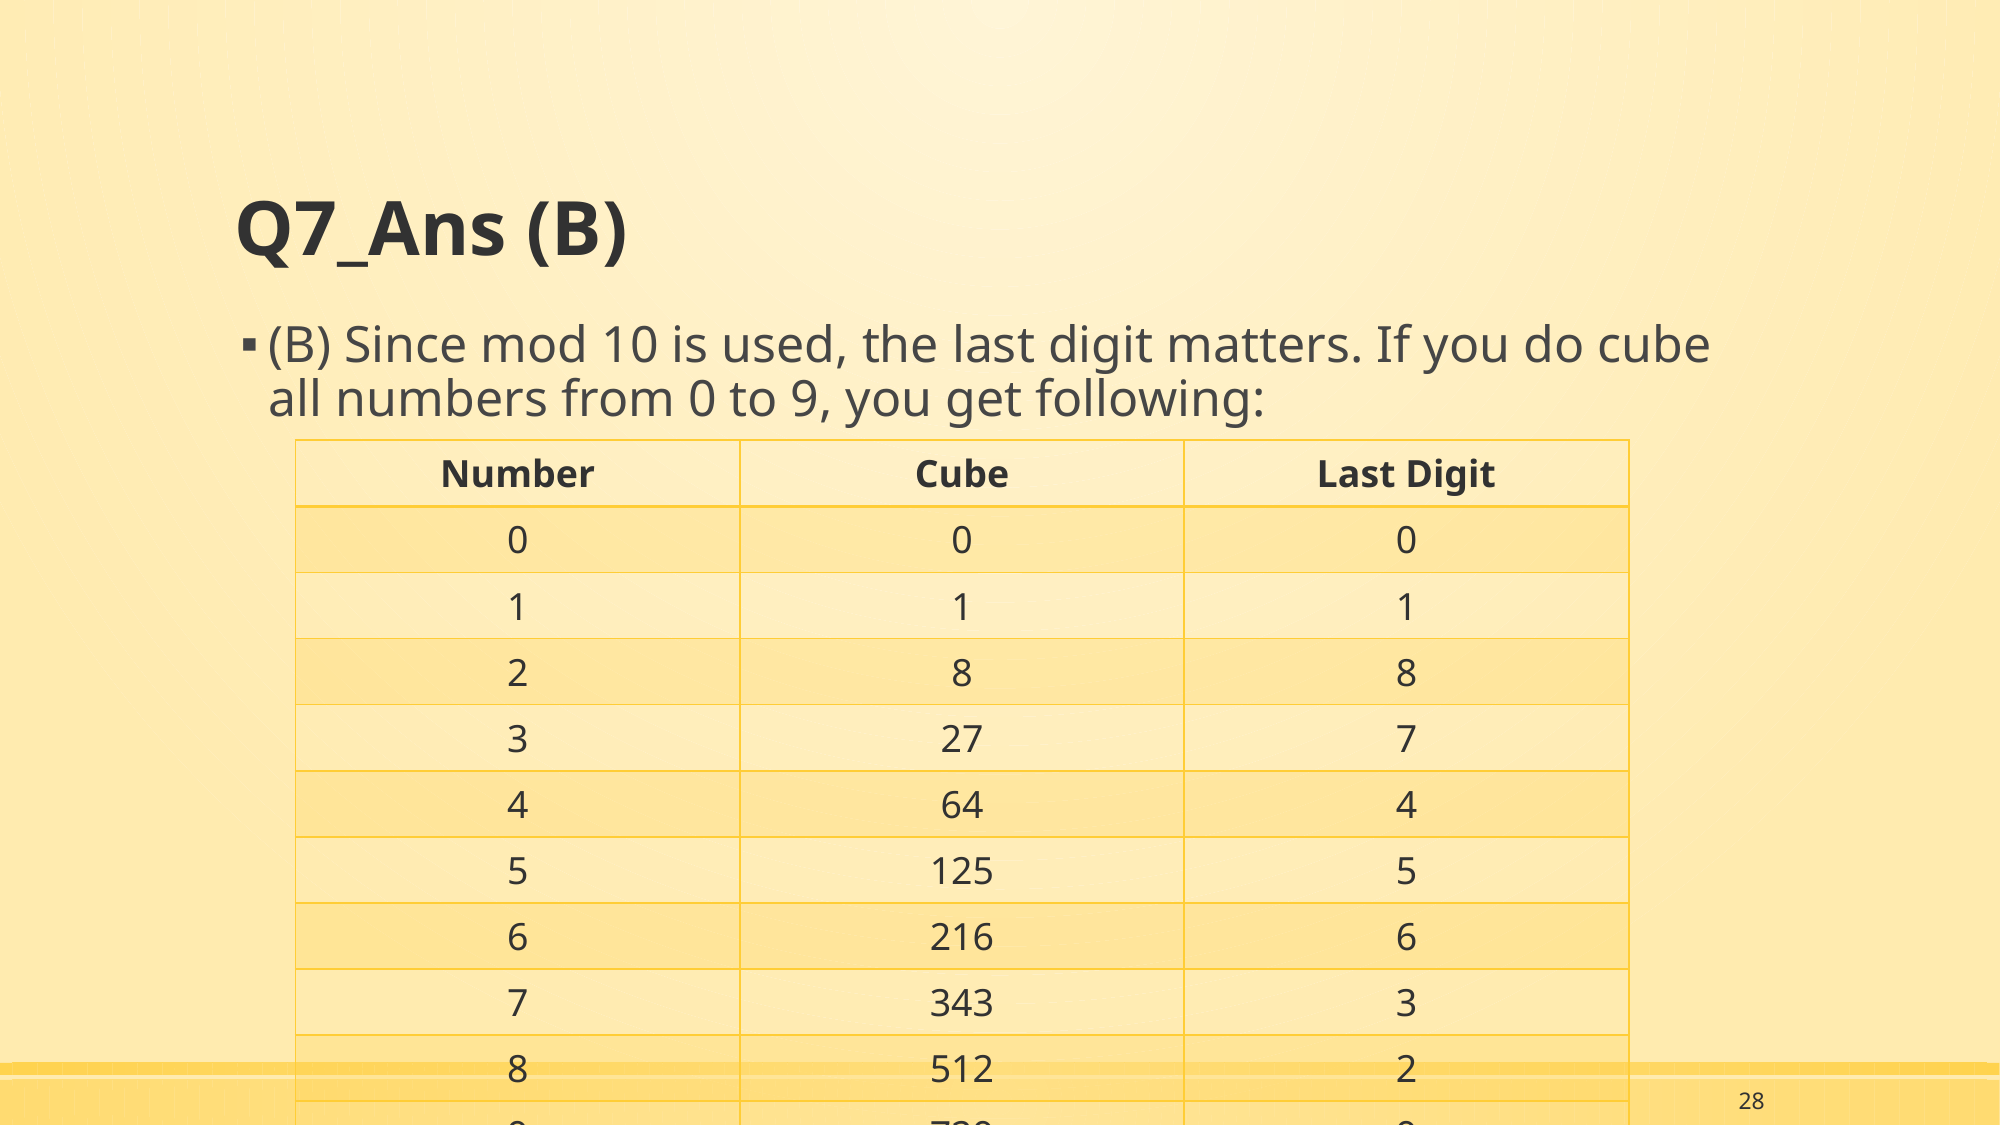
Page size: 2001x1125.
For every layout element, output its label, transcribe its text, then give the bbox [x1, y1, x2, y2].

table_cell 125 [741, 838, 1183, 902]
table_header Last Digit [1185, 441, 1628, 505]
table_cell 8 [741, 639, 1183, 704]
table_cell 0 [741, 508, 1183, 572]
table_cell 9 [296, 1102, 739, 1125]
table_cell 5 [1185, 838, 1628, 902]
table_cell 216 [741, 904, 1183, 968]
table_cell 4 [296, 772, 739, 836]
table_cell 1 [296, 573, 739, 638]
table_cell 2 [1185, 1036, 1628, 1100]
table_cell 6 [296, 904, 739, 968]
table_cell 1 [1185, 573, 1628, 638]
table_header Cube [741, 441, 1183, 505]
table_cell 343 [741, 970, 1183, 1034]
title Q7_Ans (B) [219, 76, 1780, 279]
table_cell 4 [1185, 772, 1628, 836]
table_cell 3 [296, 705, 739, 770]
table_cell 27 [741, 705, 1183, 770]
table_cell 8 [296, 1036, 739, 1100]
table_cell 5 [296, 838, 739, 902]
slide_number 28 [1674, 1083, 1780, 1122]
table_cell 64 [741, 772, 1183, 836]
table_cell 2 [296, 639, 739, 704]
list (B) Since mod 10 is used, the last digit matters. If you do cube all numbers from 0 to 9, you get following: [219, 311, 1780, 990]
table_header Number [296, 441, 739, 505]
table_cell 0 [1185, 508, 1628, 572]
table_cell 3 [1185, 970, 1628, 1034]
table_cell 8 [1185, 639, 1628, 704]
table_cell 729 [741, 1102, 1183, 1125]
table_cell 6 [1185, 904, 1628, 968]
table_cell 0 [296, 508, 739, 572]
table_cell 1 [741, 573, 1183, 638]
table_cell 512 [741, 1036, 1183, 1100]
table_cell 9 [1185, 1102, 1628, 1125]
table_cell 7 [296, 970, 739, 1034]
table_cell 7 [1185, 705, 1628, 770]
